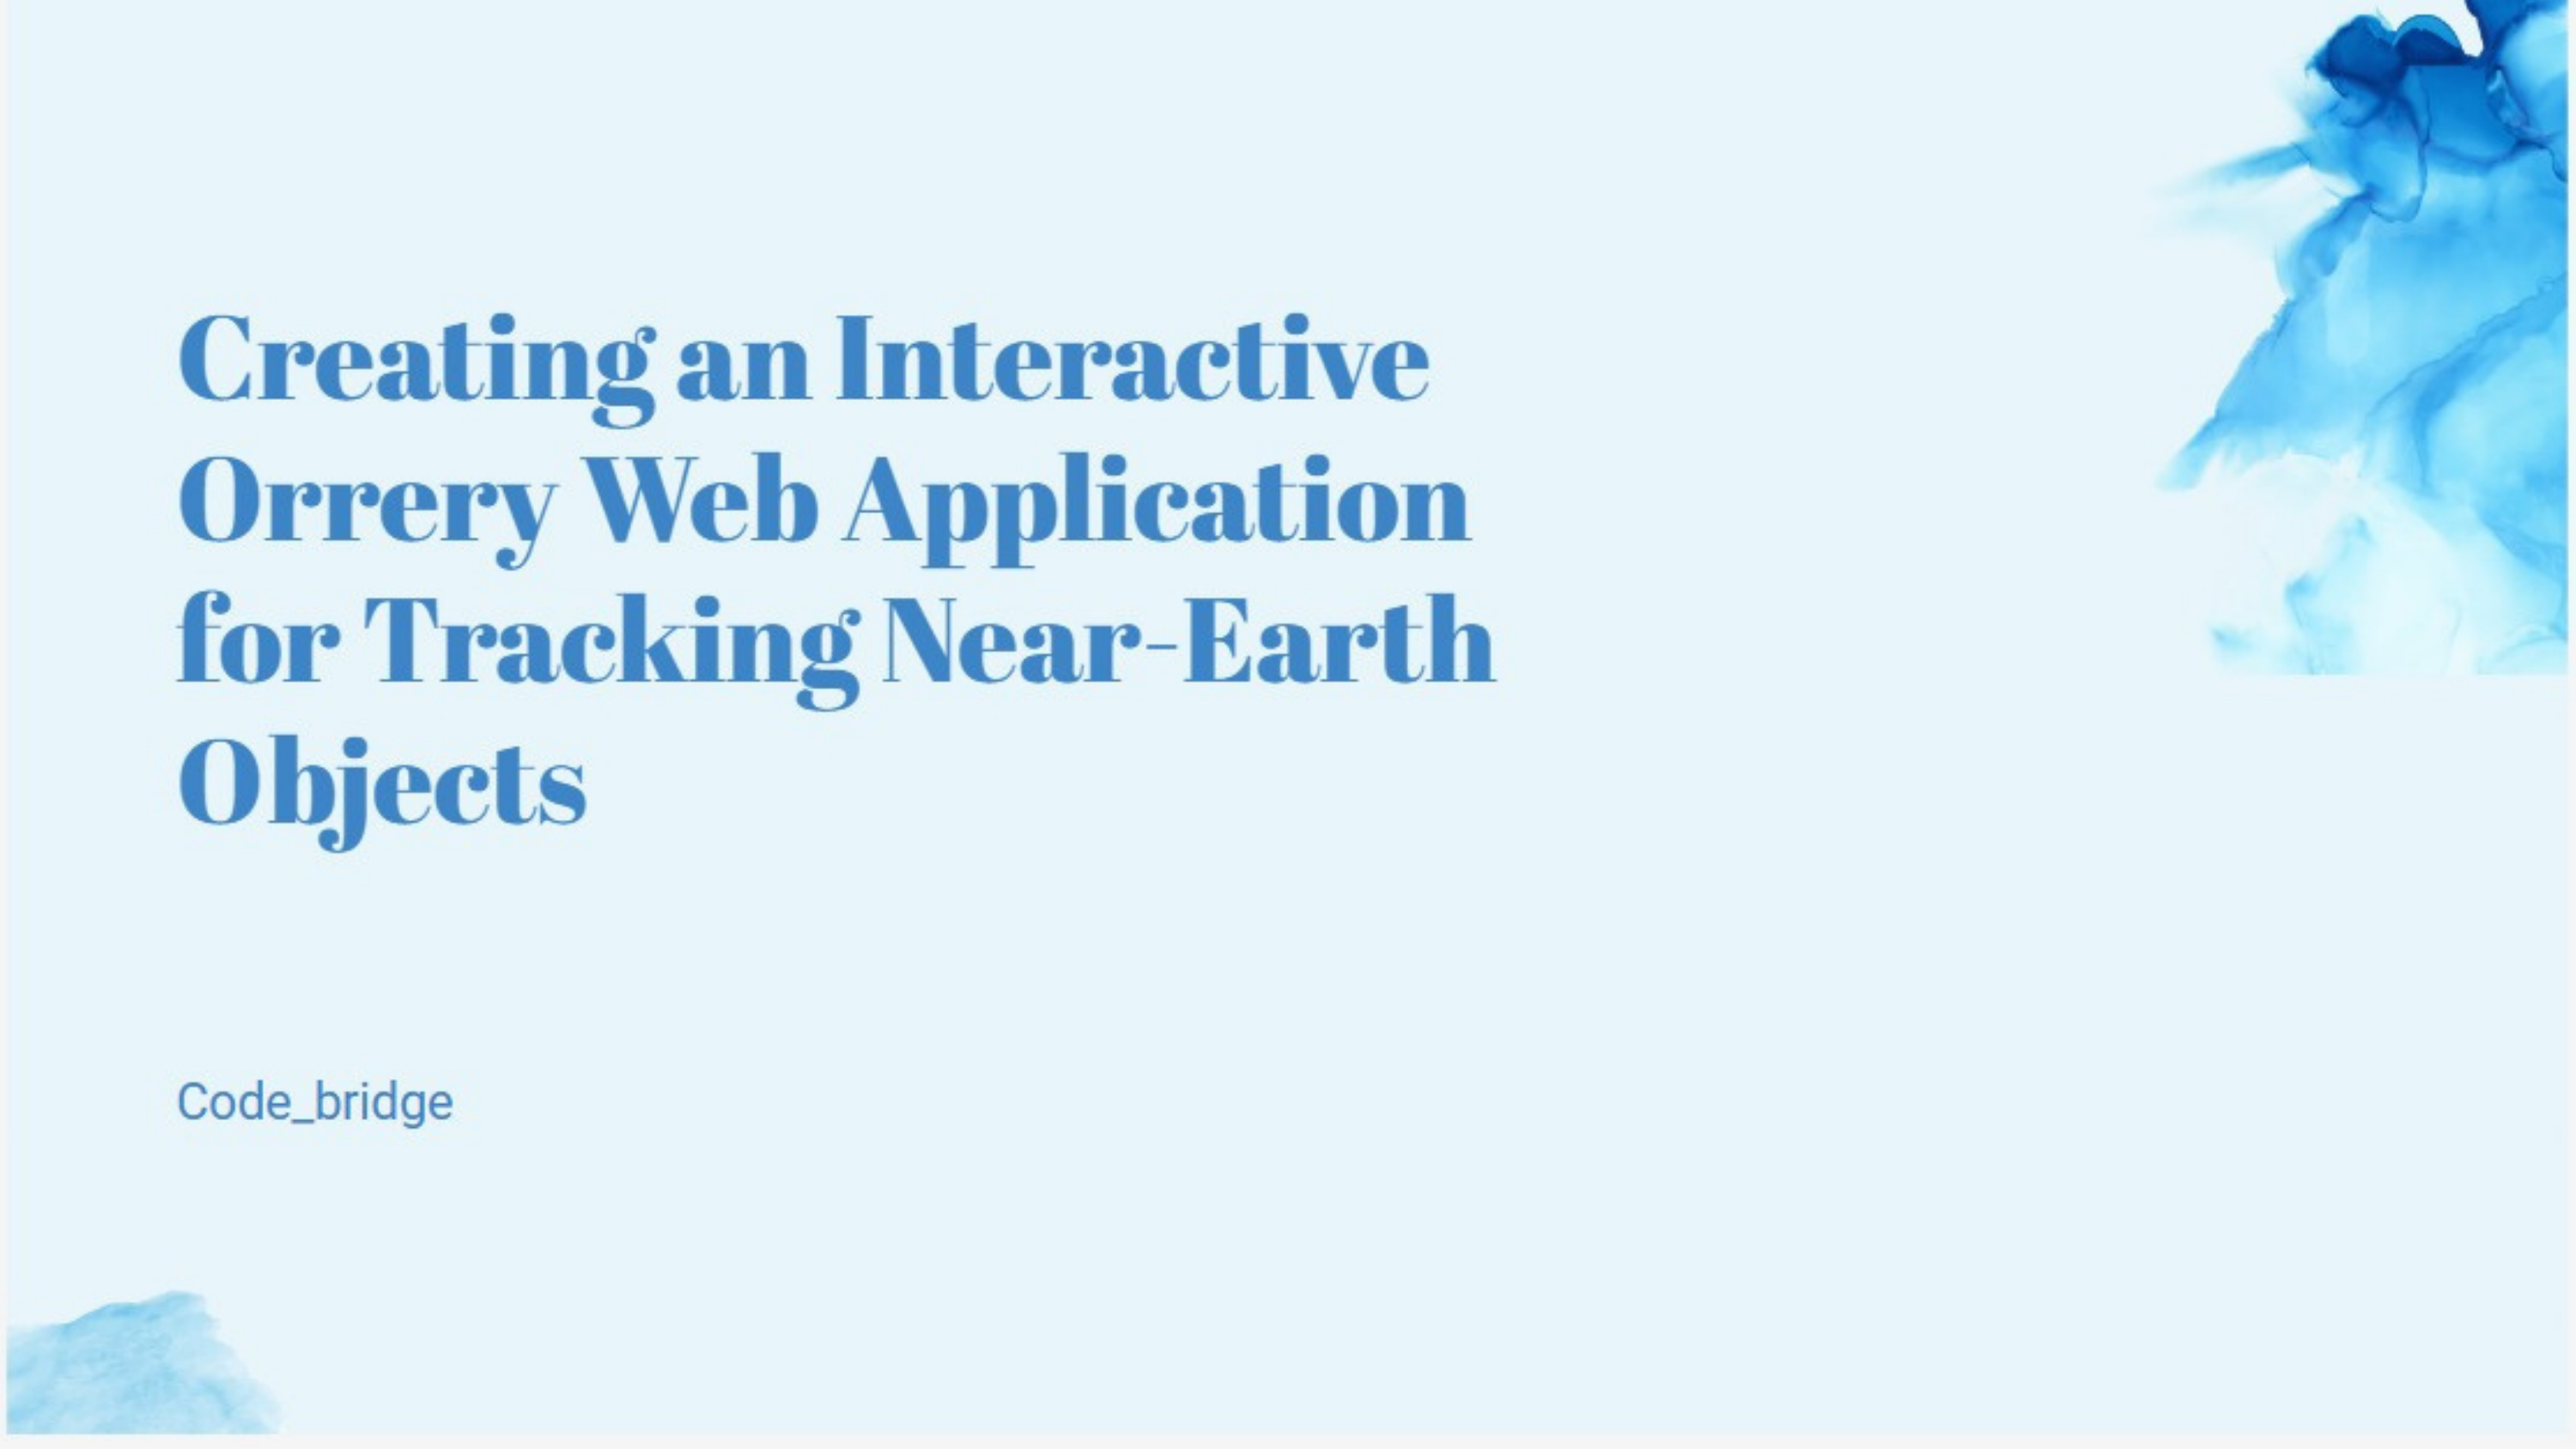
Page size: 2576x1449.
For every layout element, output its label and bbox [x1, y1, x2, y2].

text_box [0, 0, 2576, 1449]
